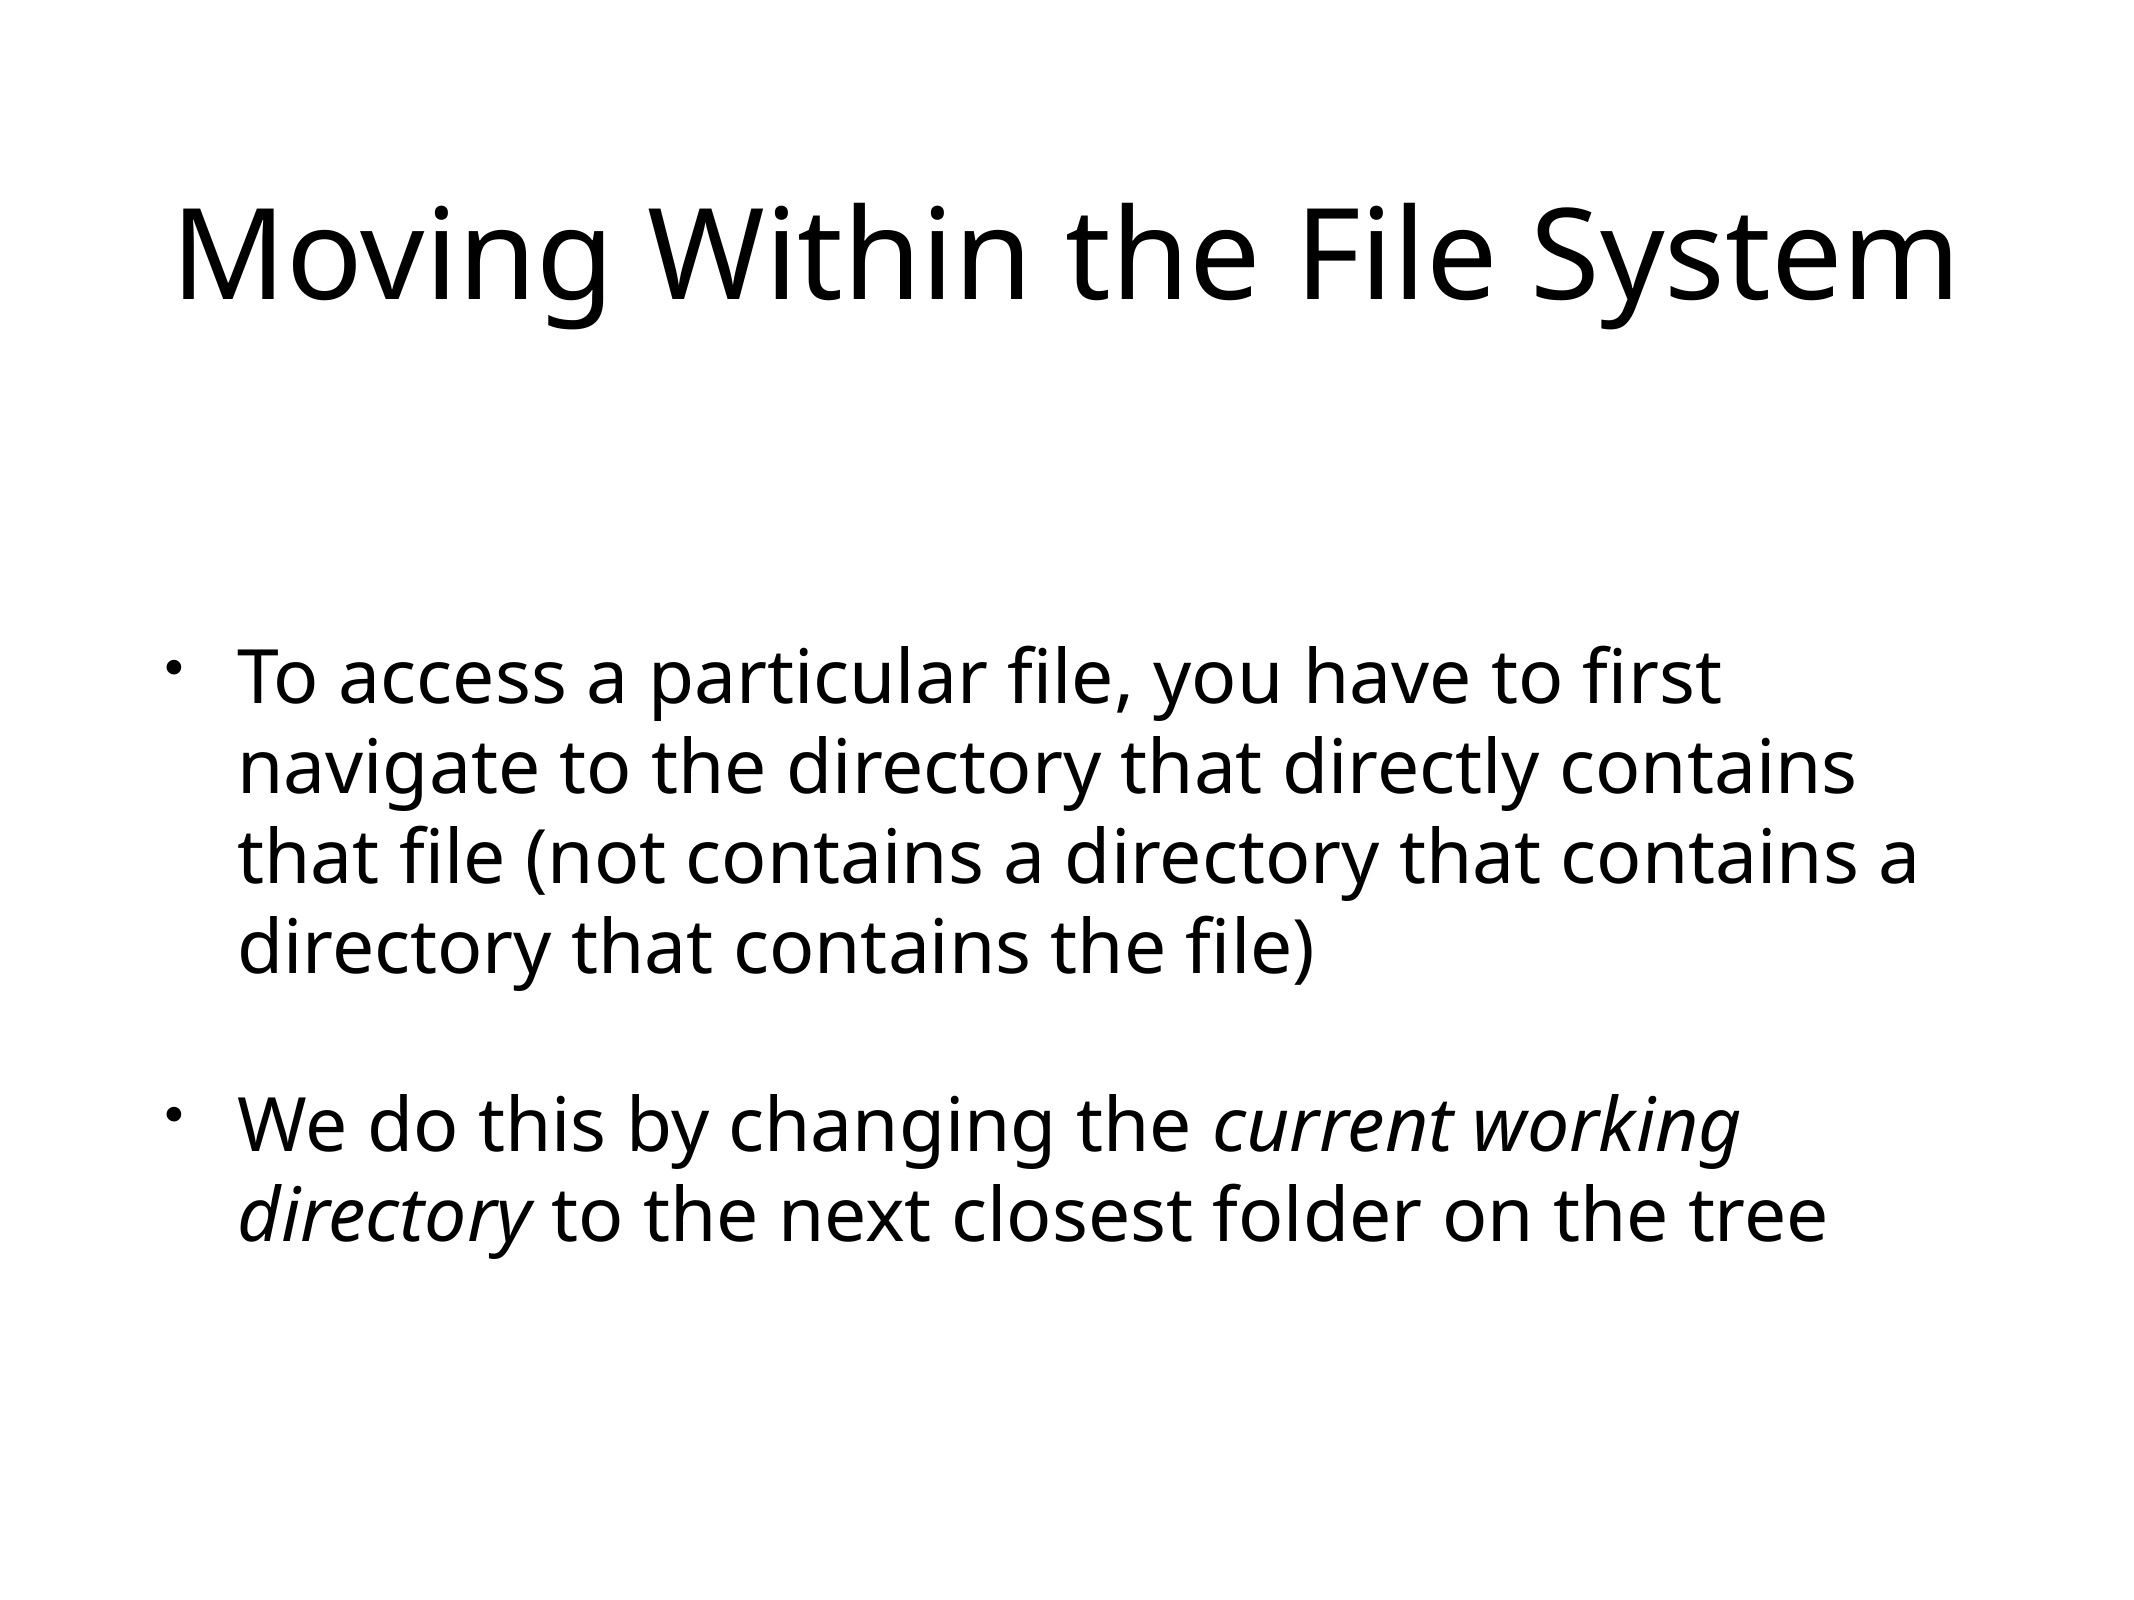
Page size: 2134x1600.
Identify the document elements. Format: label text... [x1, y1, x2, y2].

list To access a particular file, you have to first navigate to the directory that directly contains that file (not contains a directory that contains a directory that contains the file) We do this by changing the current working directory to the next closest folder on the tree [155, 426, 1978, 1459]
title Moving Within the File System [155, 72, 1978, 426]
